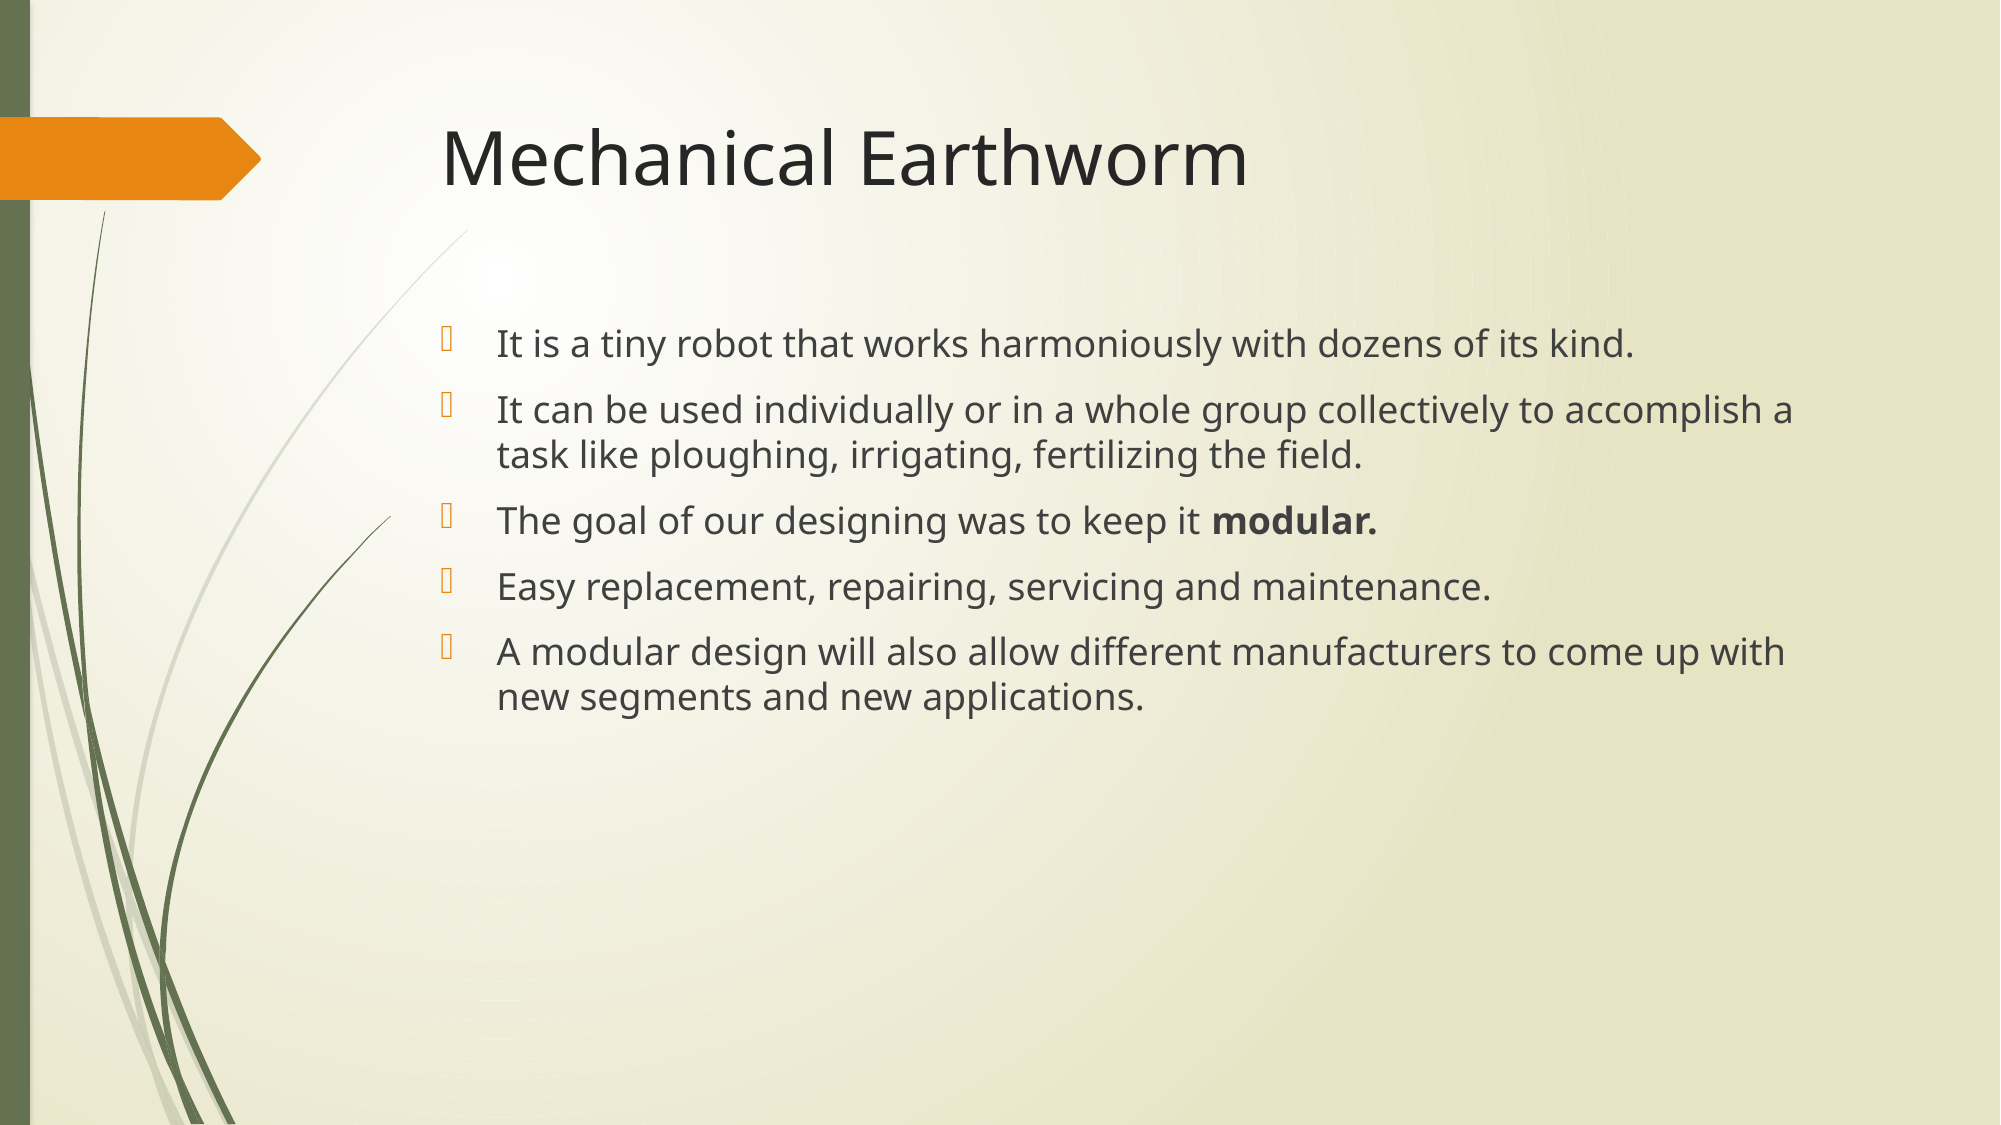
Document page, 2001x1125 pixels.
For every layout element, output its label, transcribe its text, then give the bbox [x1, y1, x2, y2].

title Mechanical Earthworm [425, 102, 1888, 313]
list It is a tiny robot that works harmoniously with dozens of its kind. It can be used individually or in a whole group collectively to accomplish a task like ploughing, irrigating, fertilizing the field. The goal of our designing was to keep it modular. Easy replacement, repairing, servicing and maintenance. A modular design will also allow different manufacturers to come up with new segments and new applications. [425, 312, 1837, 896]
